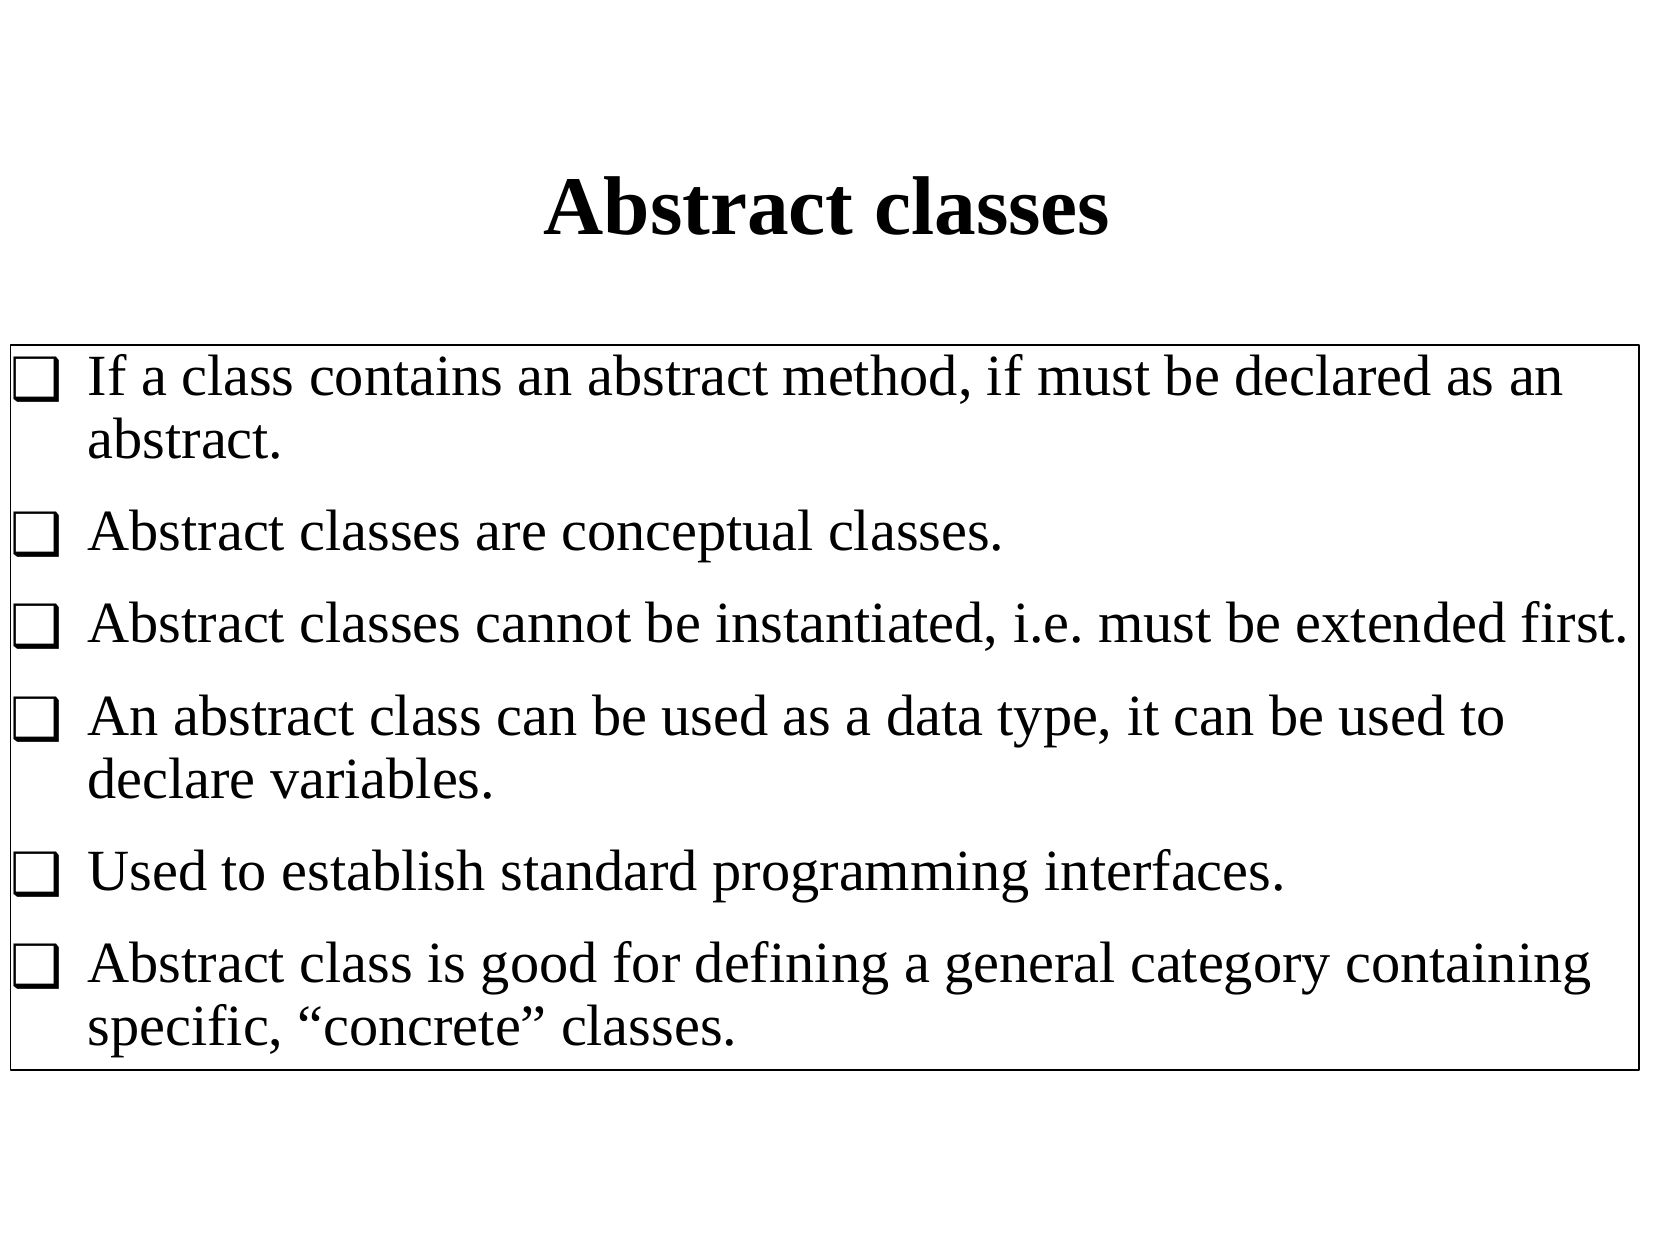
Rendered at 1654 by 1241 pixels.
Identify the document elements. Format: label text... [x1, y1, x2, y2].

list If a class contains an abstract method, if must be declared as an abstract. Abstract classes are conceptual classes. Abstract classes cannot be instantiated, i.e. must be extended first. An abstract class can be used as a data type, it can be used to declare variables. Used to establish standard programming interfaces. Abstract class is good for defining a general category containing specific, “concrete” classes. [10, 344, 1640, 1070]
title Abstract classes [121, 102, 1534, 310]
